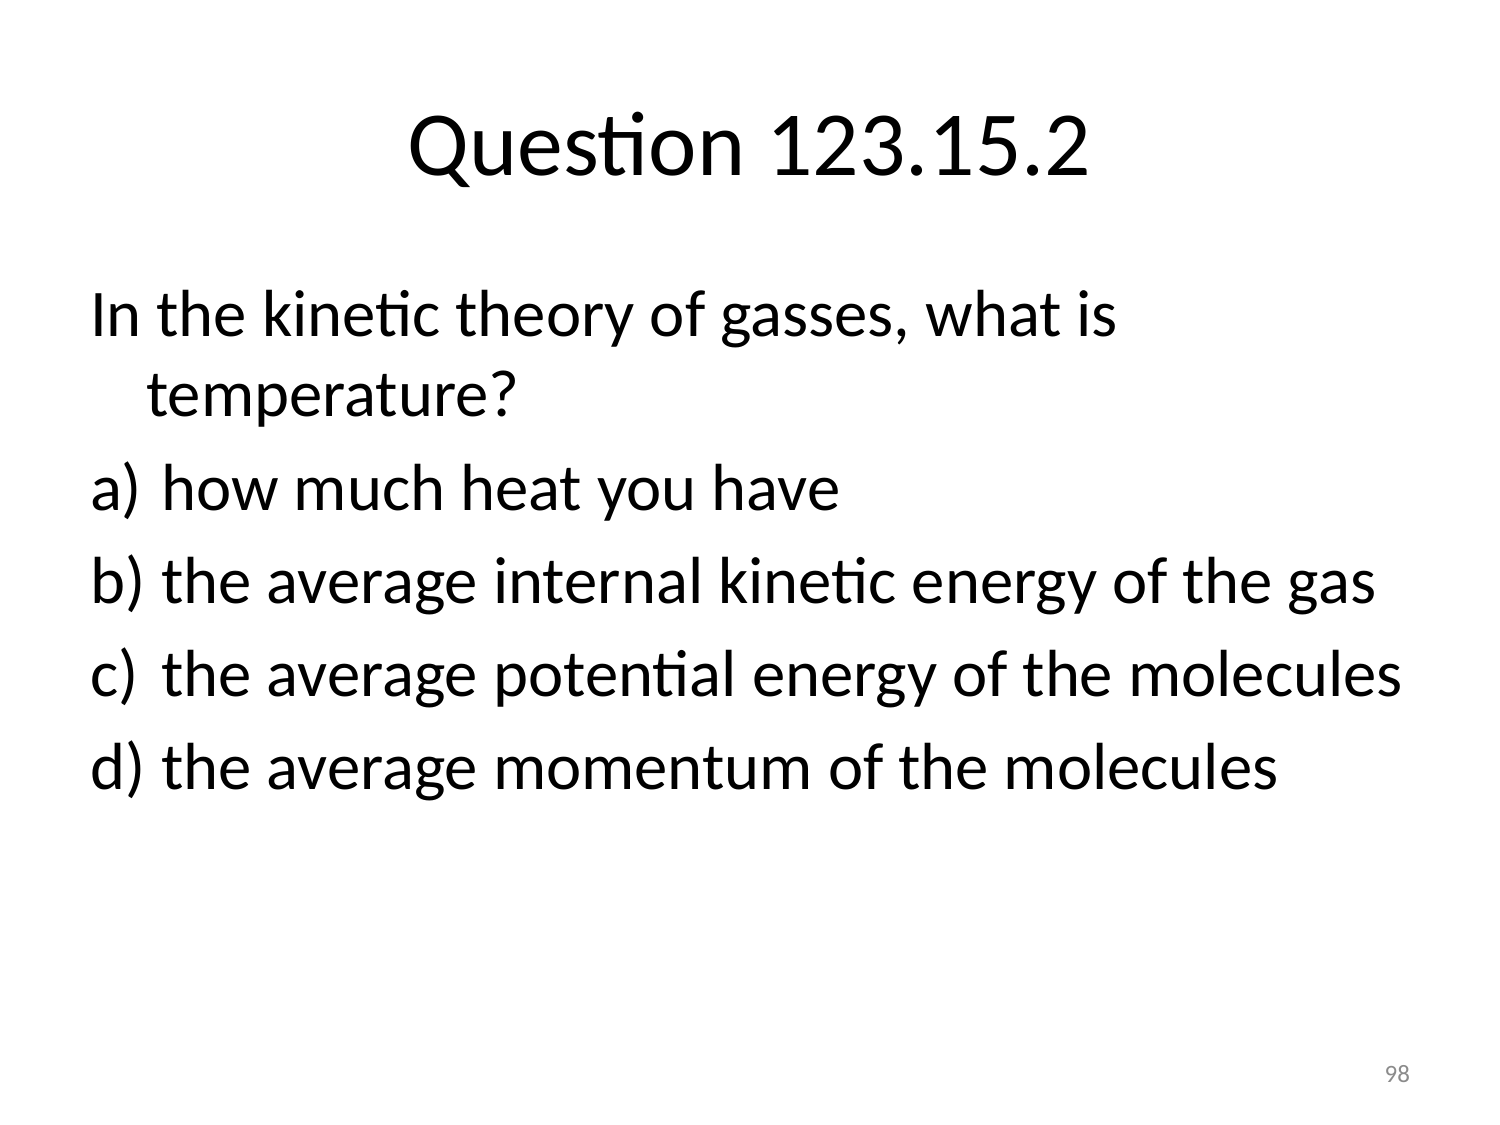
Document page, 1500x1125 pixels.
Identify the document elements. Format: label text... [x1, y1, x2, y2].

slide_number 98 [1074, 1042, 1425, 1103]
list In the kinetic theory of gasses, what is temperature? how much heat you have the average internal kinetic energy of the gas the average potential energy of the molecules the average momentum of the molecules [75, 262, 1425, 1005]
title Question 123.15.2 [75, 45, 1425, 233]
